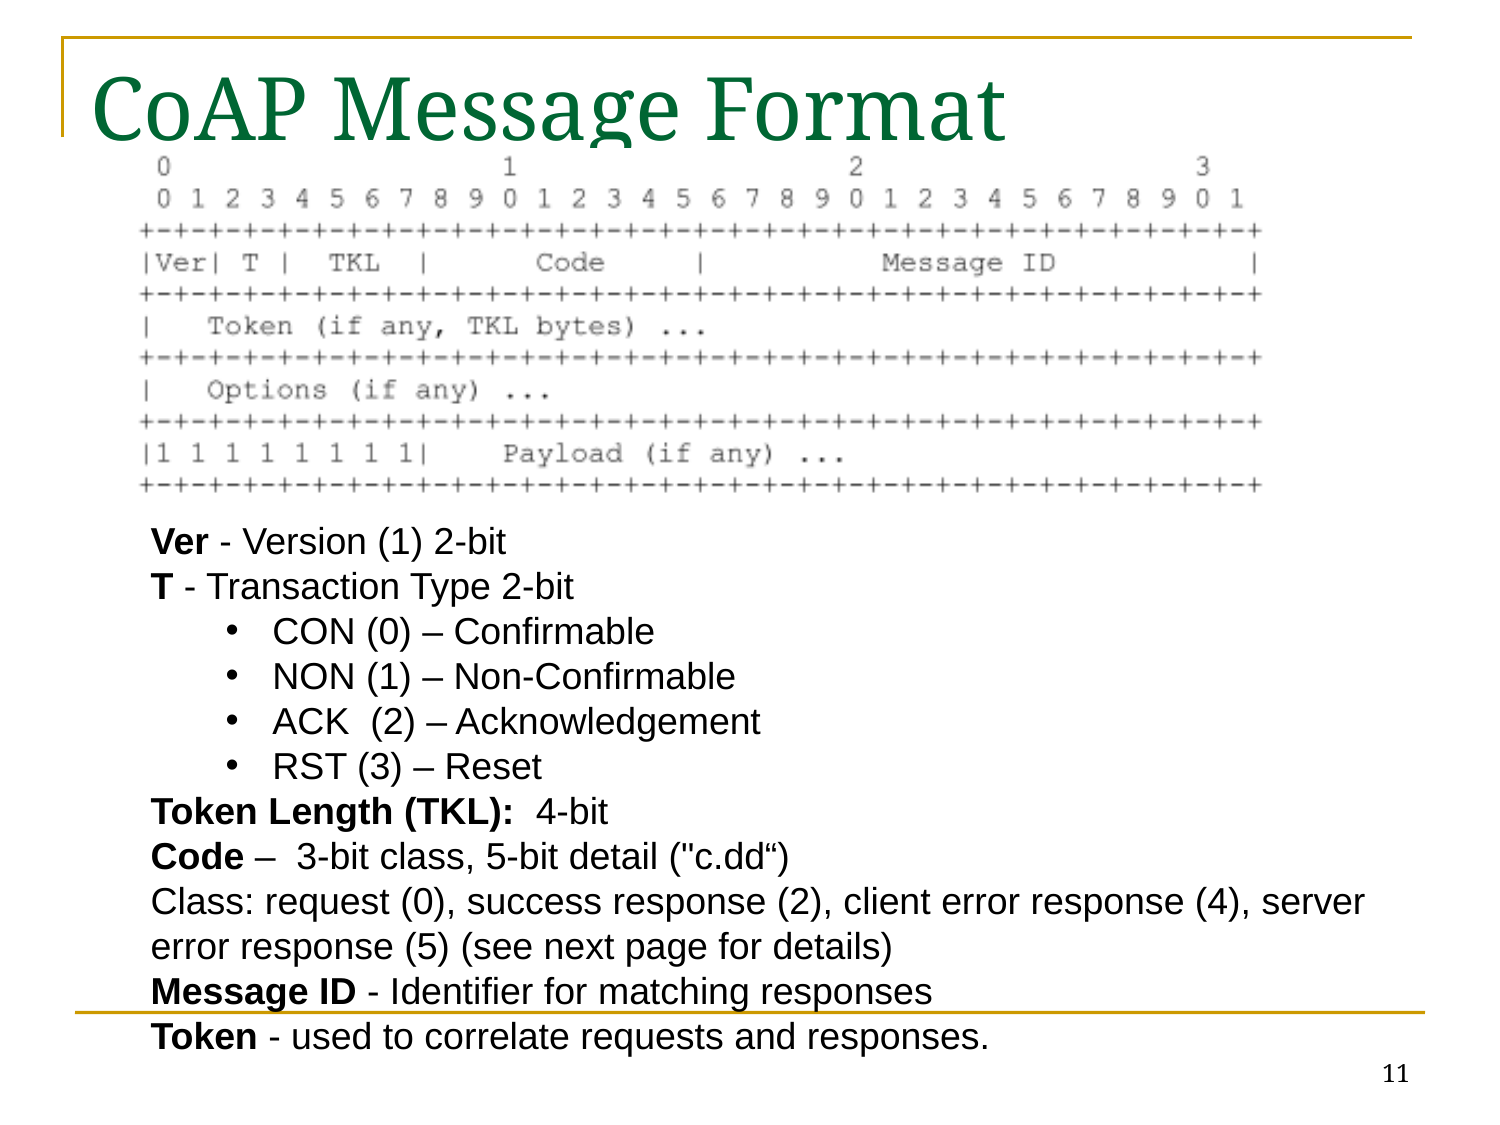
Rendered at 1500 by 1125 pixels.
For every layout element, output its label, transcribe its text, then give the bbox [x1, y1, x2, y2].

picture [135, 148, 1282, 506]
slide_number 11 [1074, 1023, 1426, 1100]
title CoAP Message Format [75, 45, 1425, 233]
text_box Ver - Version (1) 2-bit T - Transaction Type 2-bit CON (0) – Confirmable NON (1) – Non-Confirmable ACK (2) – Acknowledgement RST (3) – Reset Token Length (TKL): 4-bit Code – 3-bit class, 5-bit detail ("c.dd“) Class: request (0), success response (2), client error response (4), server error response (5) (see next page for details) Message ID - Identifier for matching responses Token - used to correlate requests and responses. [135, 509, 1388, 1065]
